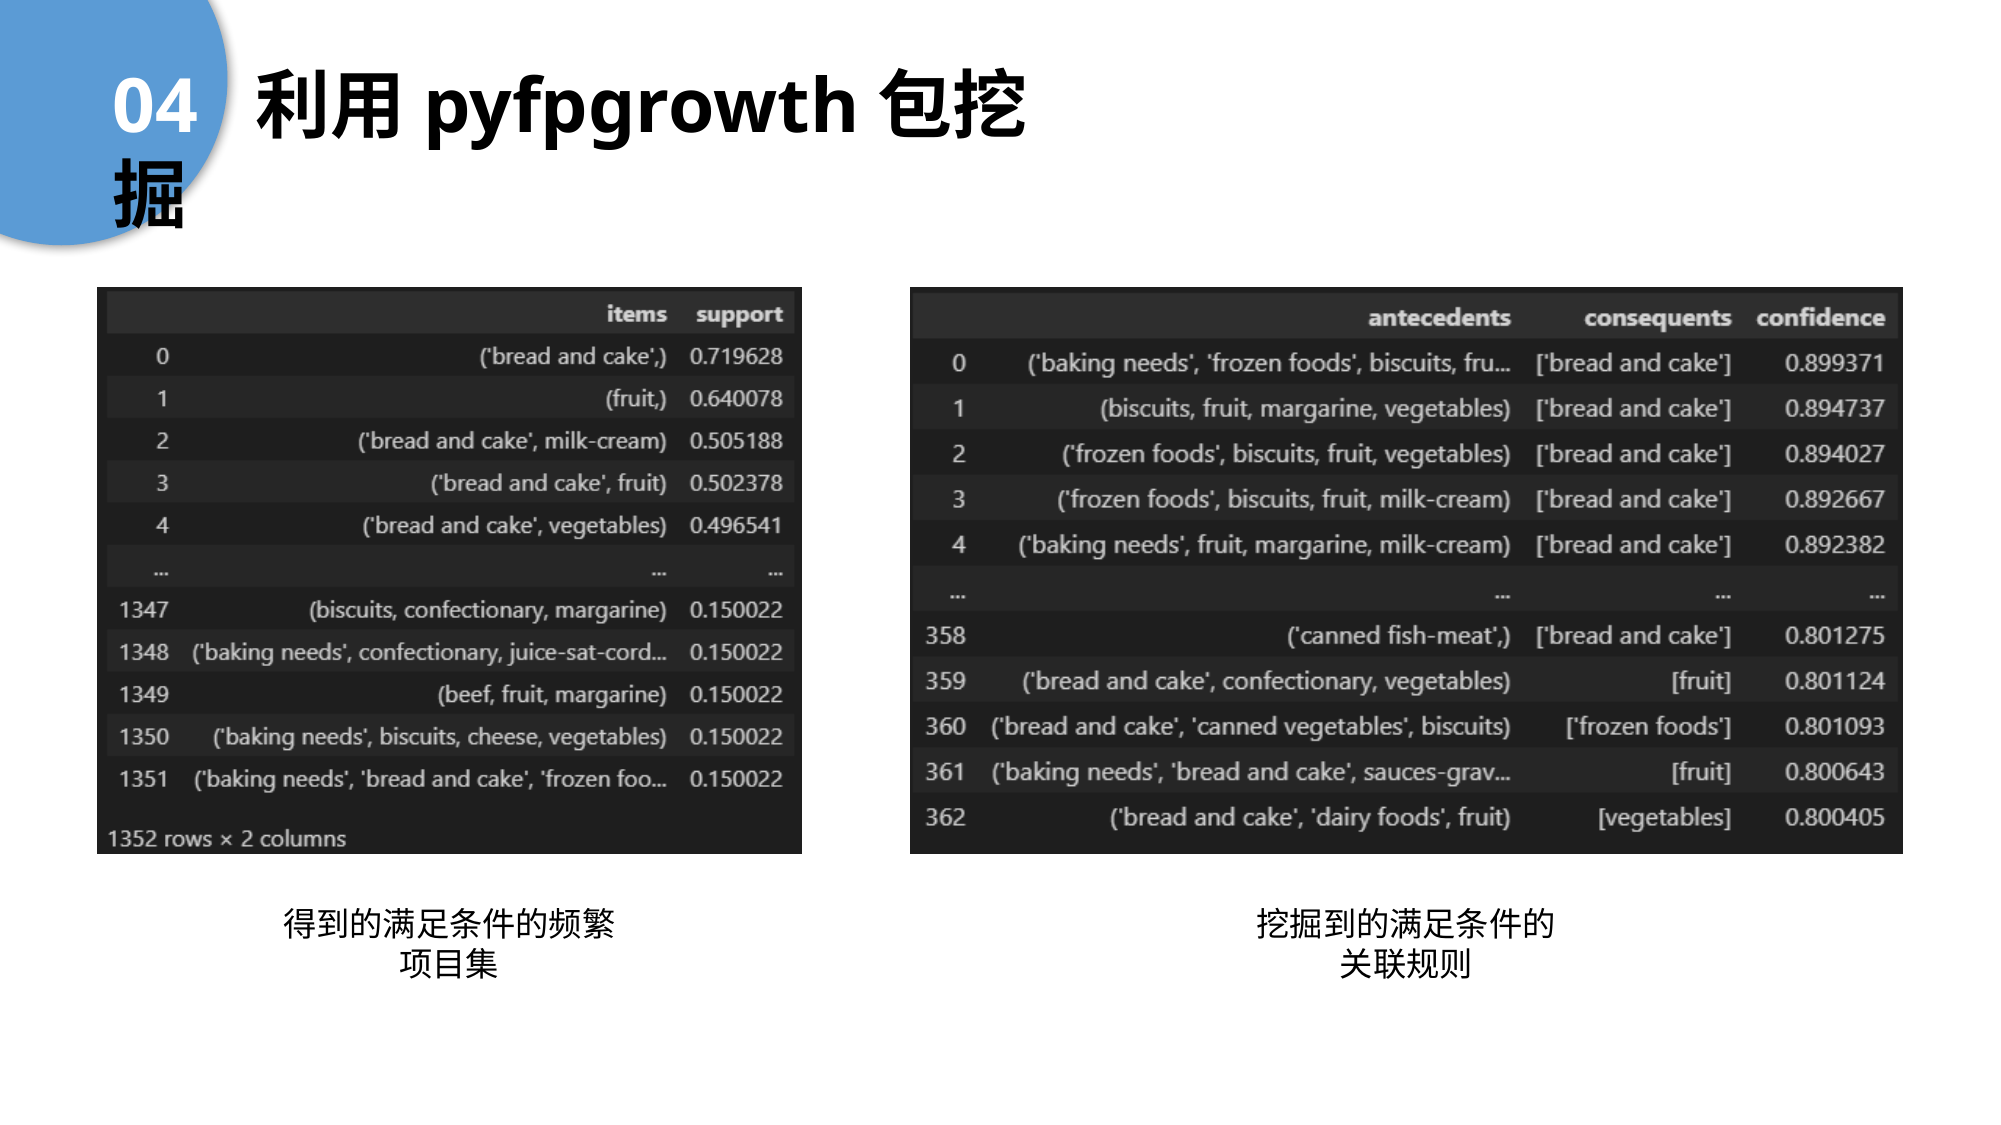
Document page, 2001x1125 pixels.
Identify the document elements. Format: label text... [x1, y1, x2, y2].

text_box 得到的满足条件的频繁项目集 [258, 895, 641, 991]
text_box 04 利用pyfpgrowth包挖掘 [97, 50, 1089, 245]
text_box [0, 0, 226, 247]
picture [97, 287, 802, 854]
picture [910, 287, 1903, 854]
text_box 挖掘到的满足条件的关联规则 [1237, 895, 1576, 991]
